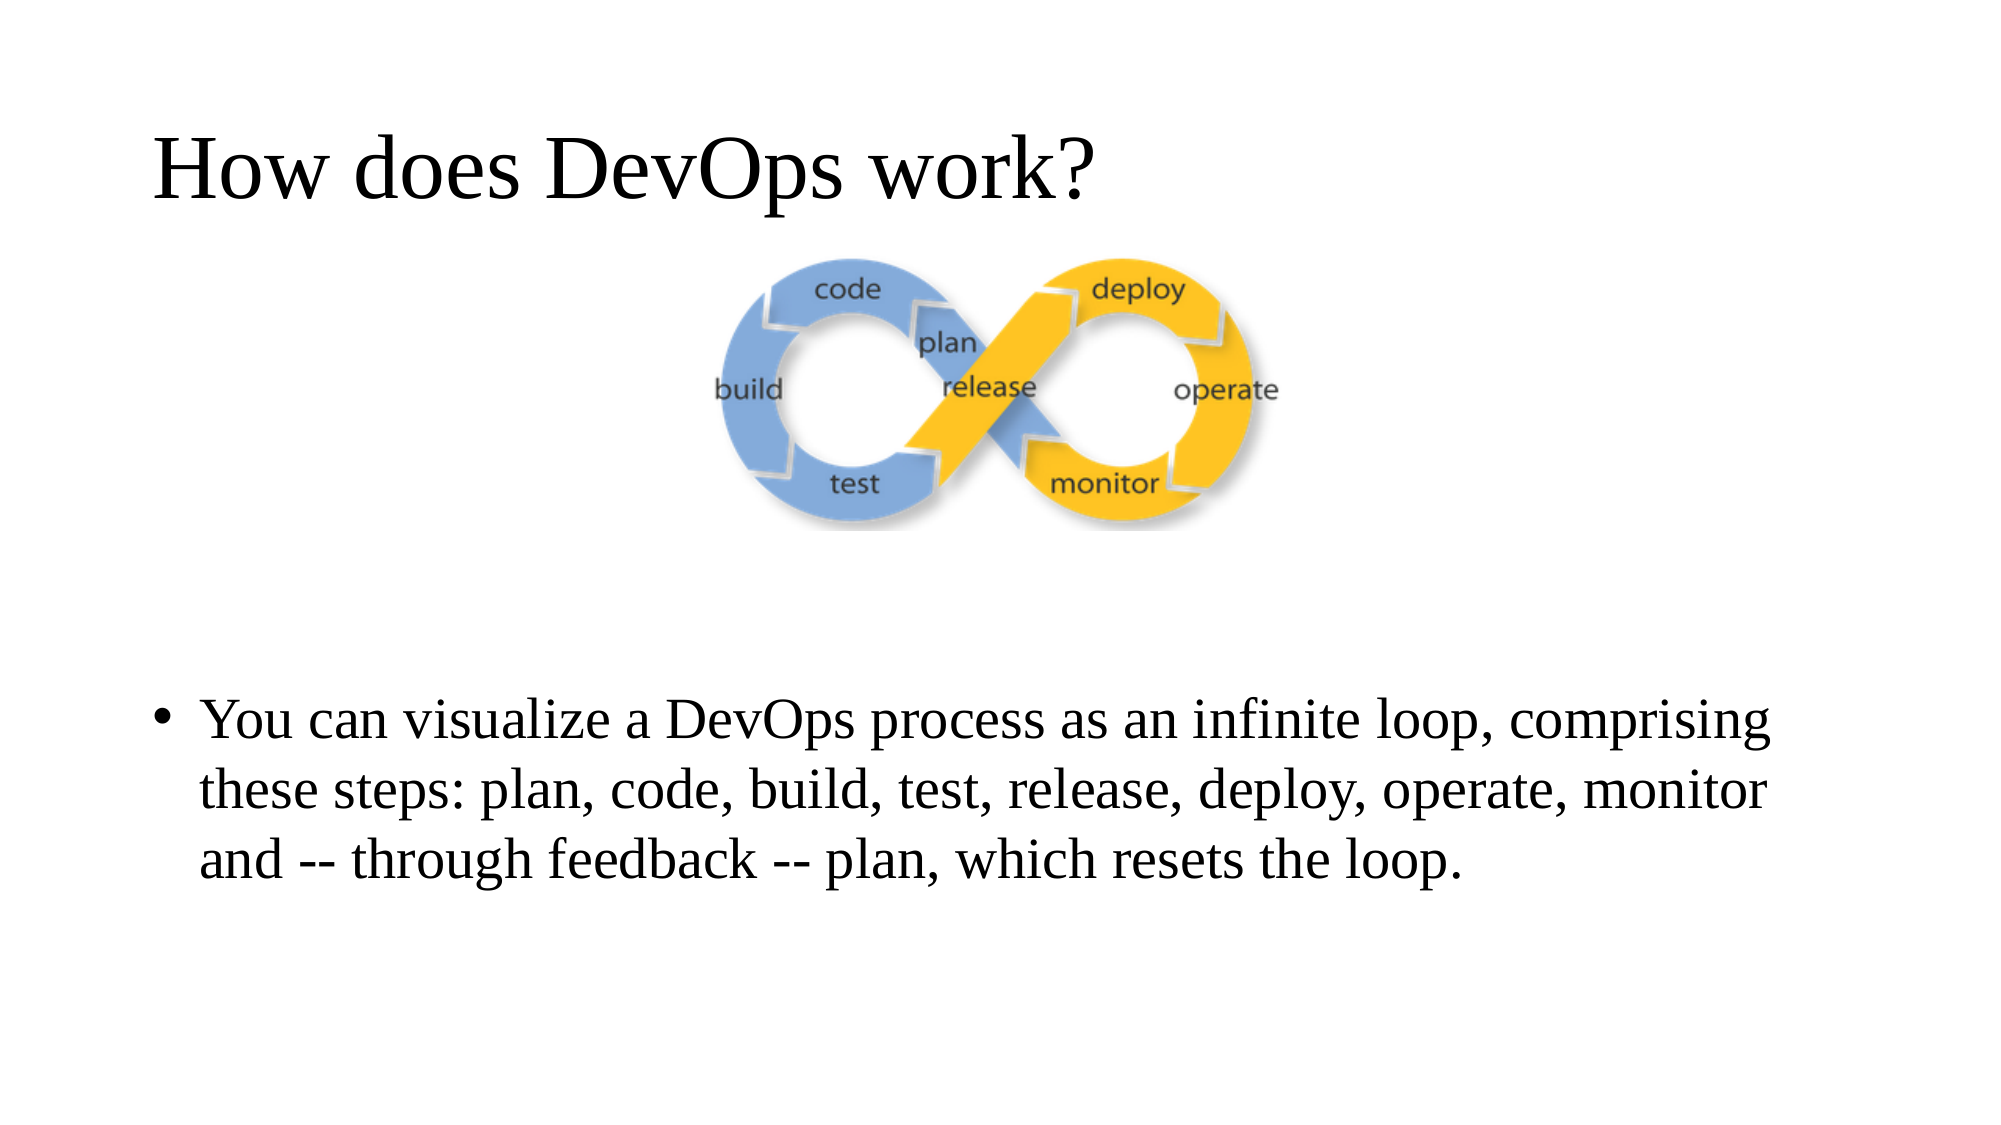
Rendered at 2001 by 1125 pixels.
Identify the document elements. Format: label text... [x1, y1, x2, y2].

title How does DevOps work? [137, 59, 1863, 278]
text_box You can visualize a DevOps process as an infinite loop, comprising these steps: plan, code, build, test, release, deploy, operate, monitor and -- through feedback -- plan, which resets the loop. [137, 673, 1863, 968]
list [698, 237, 1302, 531]
